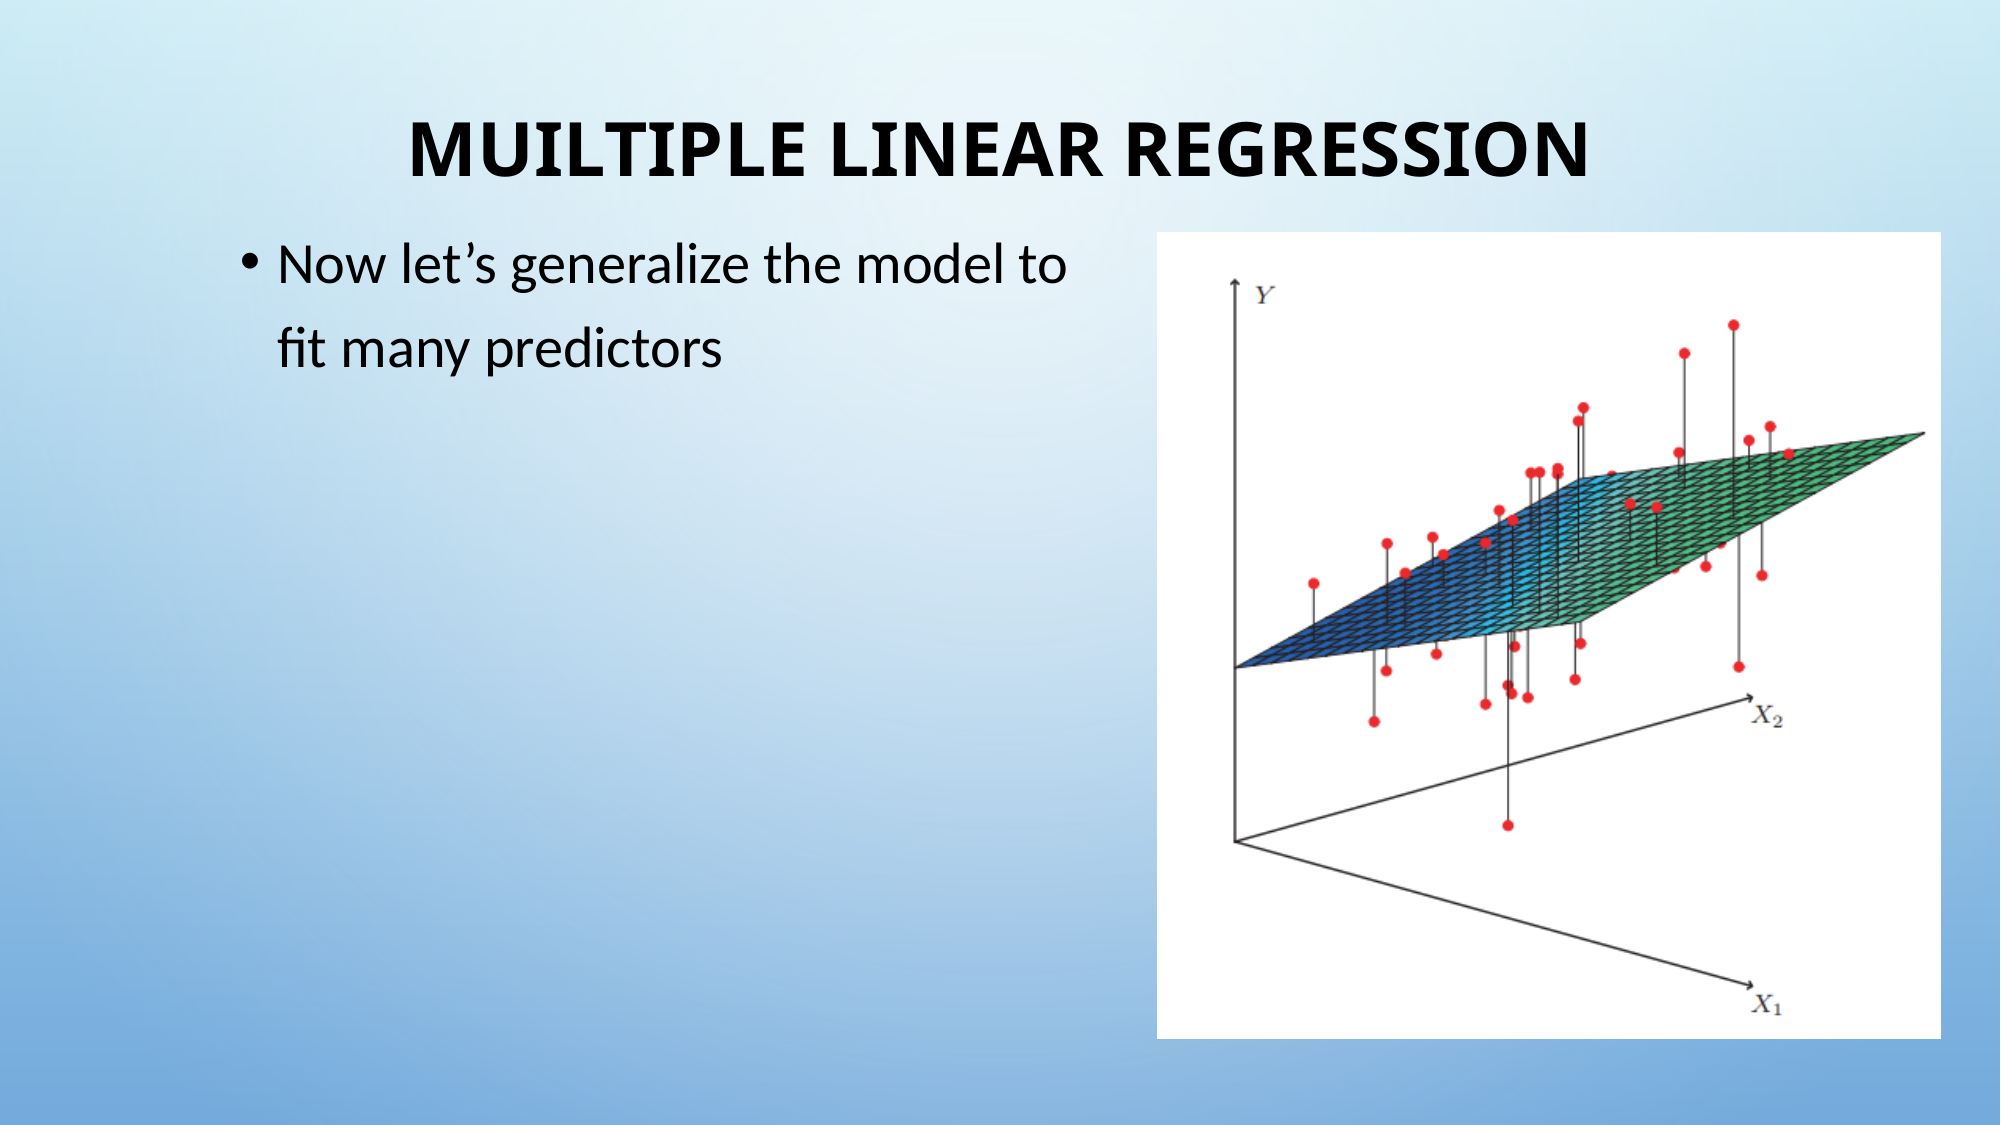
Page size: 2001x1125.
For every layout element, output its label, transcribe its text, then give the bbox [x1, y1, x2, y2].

title MUILTIPLE linear regression [0, 0, 2000, 395]
picture [1157, 232, 1941, 1039]
title MUILTIPLE linear regression [149, 101, 1851, 204]
